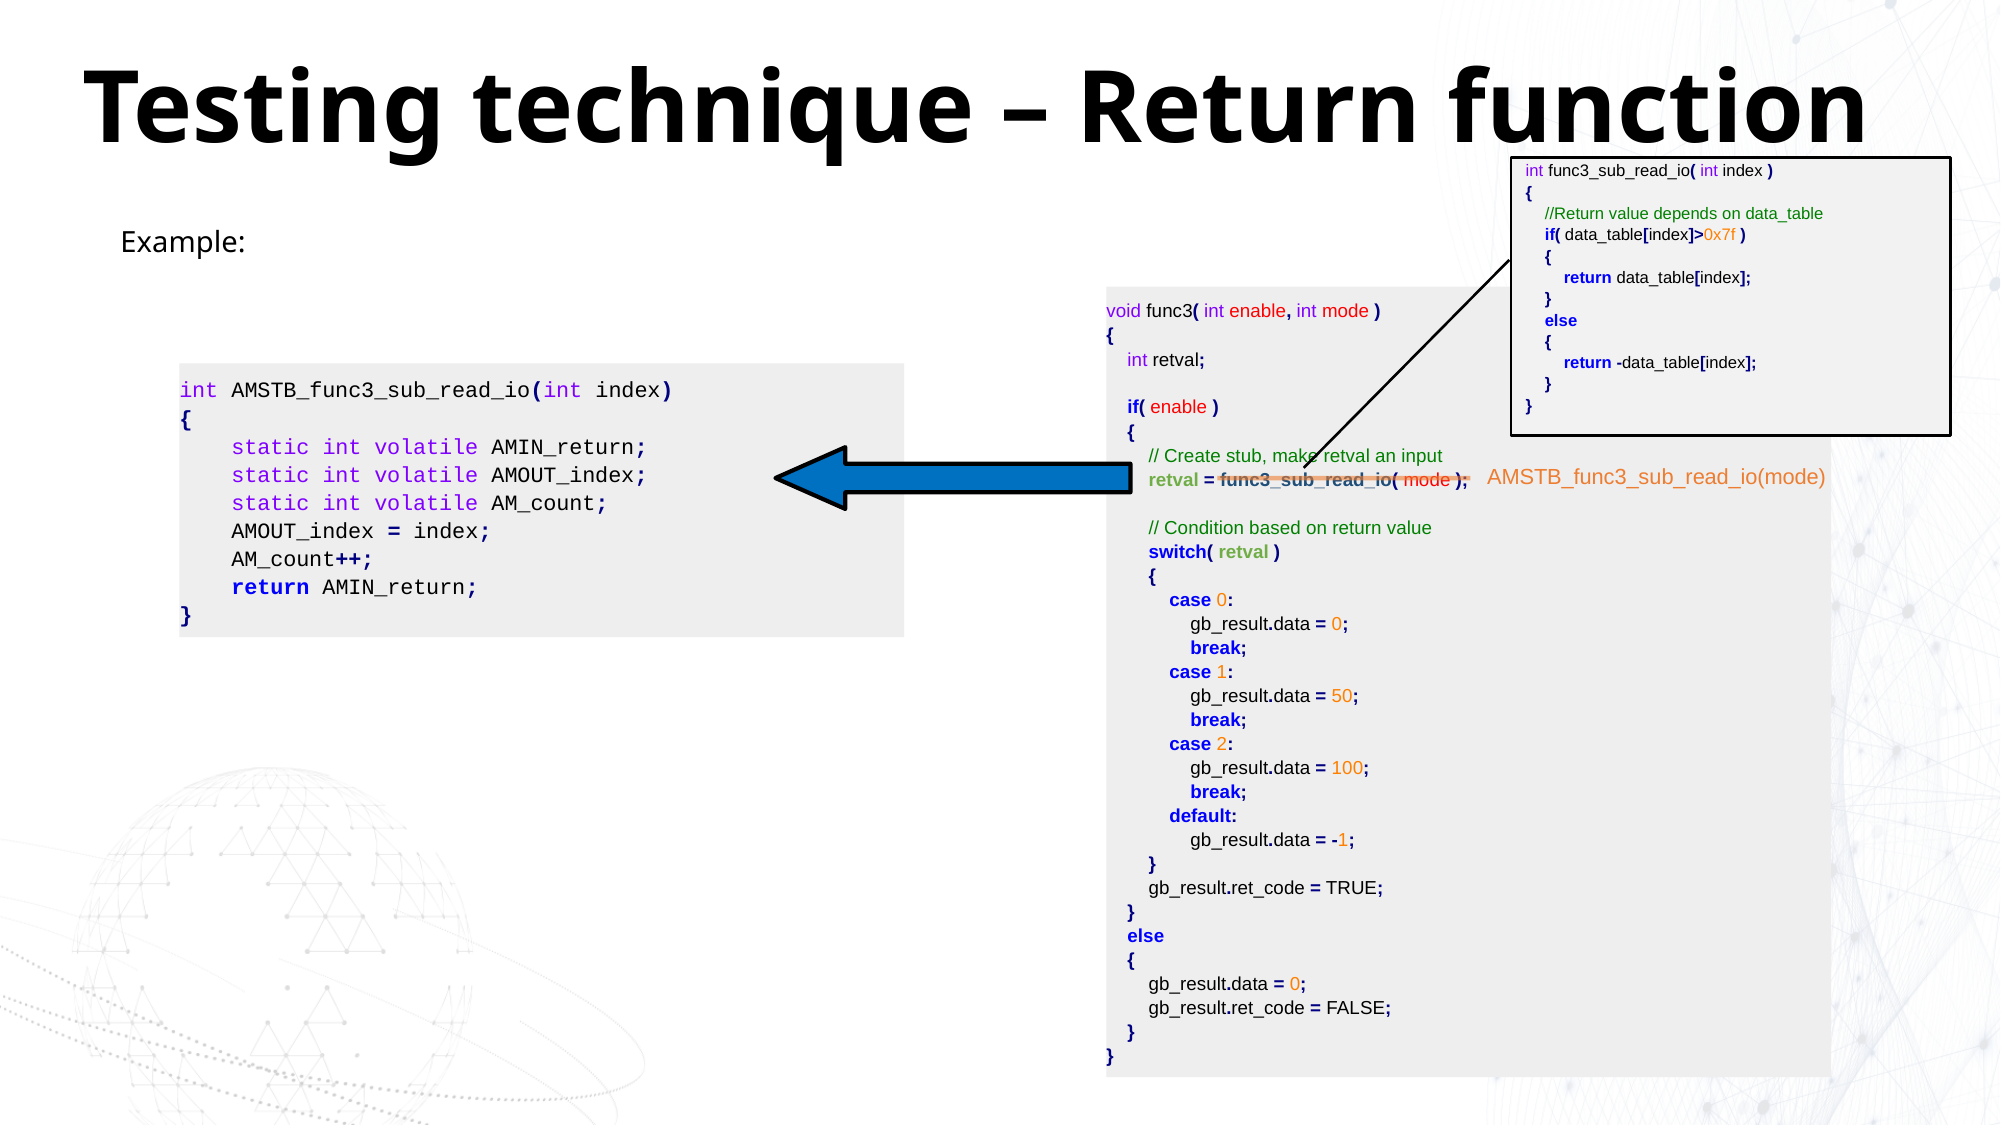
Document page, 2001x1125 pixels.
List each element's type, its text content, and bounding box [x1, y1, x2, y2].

picture [0, 0, 2001, 1125]
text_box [1106, 157, 1951, 1081]
text_box int AMSTB_func3_sub_read_io(int index) { static int volatile AMIN_return; static int volatile AMOUT_index; static int volatile AM_count; AMOUT_index = index; AM_count++; return AMIN_return; } [179, 363, 905, 638]
text_box [773, 445, 1101, 511]
list Example: [71, 212, 1101, 1065]
title Testing technique – Return function [71, 41, 1927, 180]
